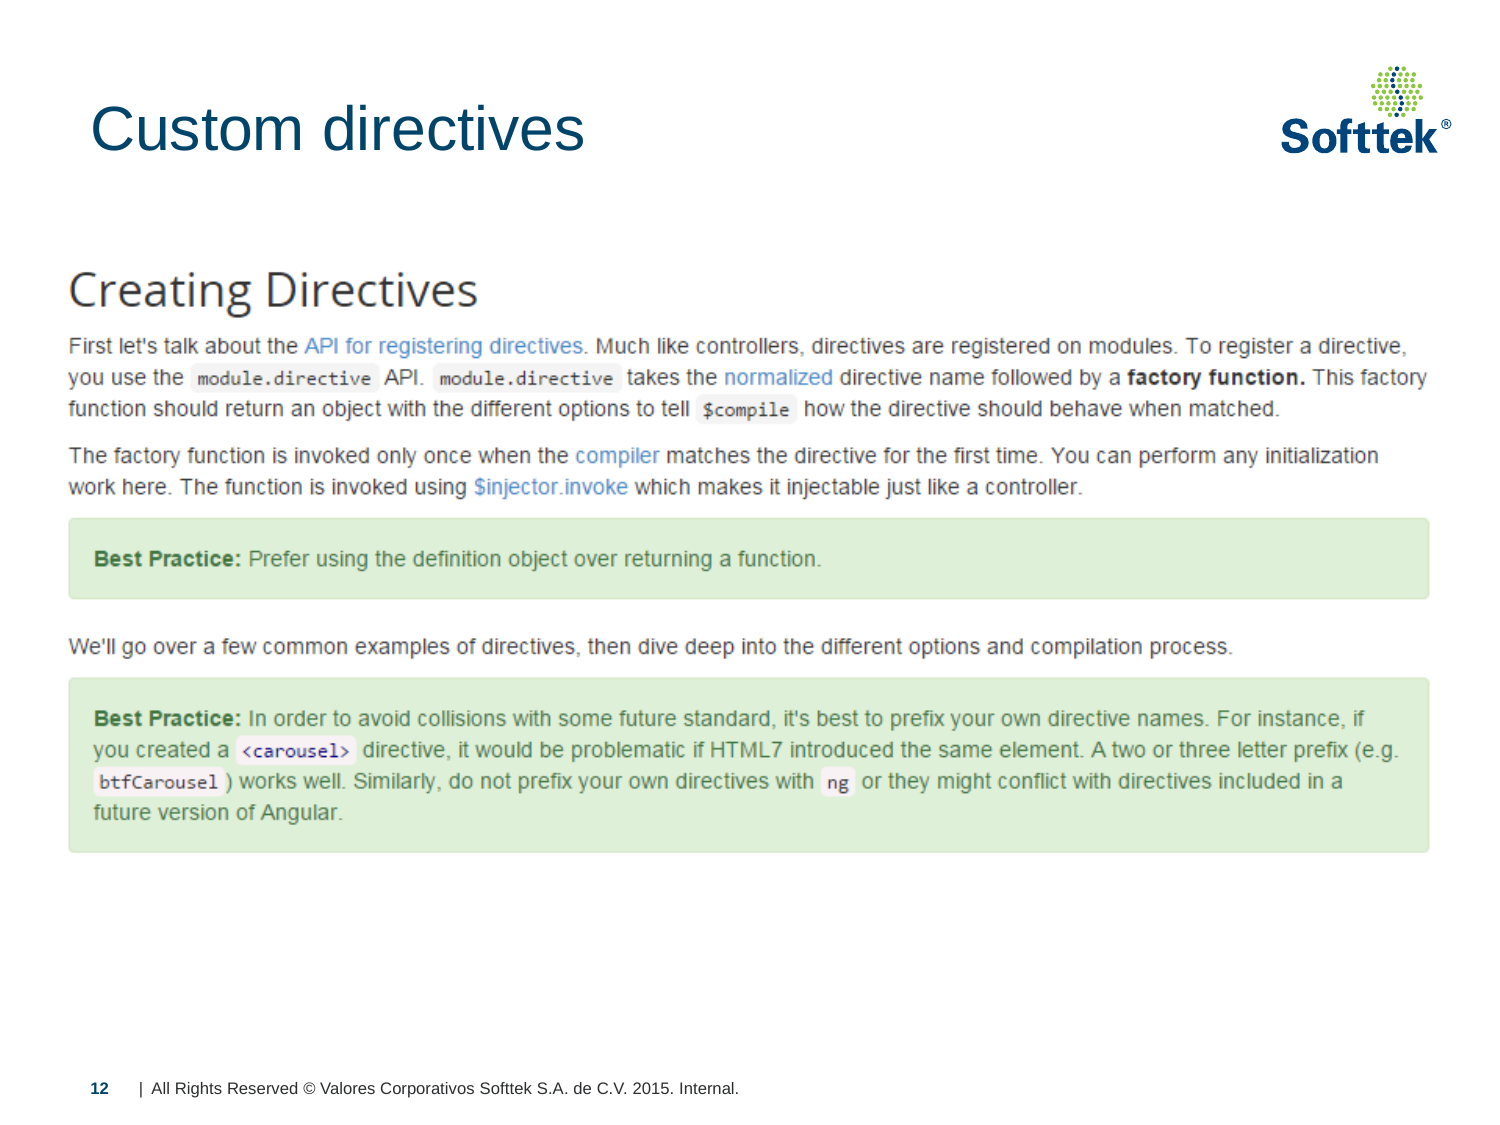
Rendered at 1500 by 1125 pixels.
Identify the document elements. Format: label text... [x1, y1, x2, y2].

picture [61, 249, 1439, 876]
title Custom directives [74, 31, 1256, 172]
slide_number 12 [64, 1069, 124, 1106]
